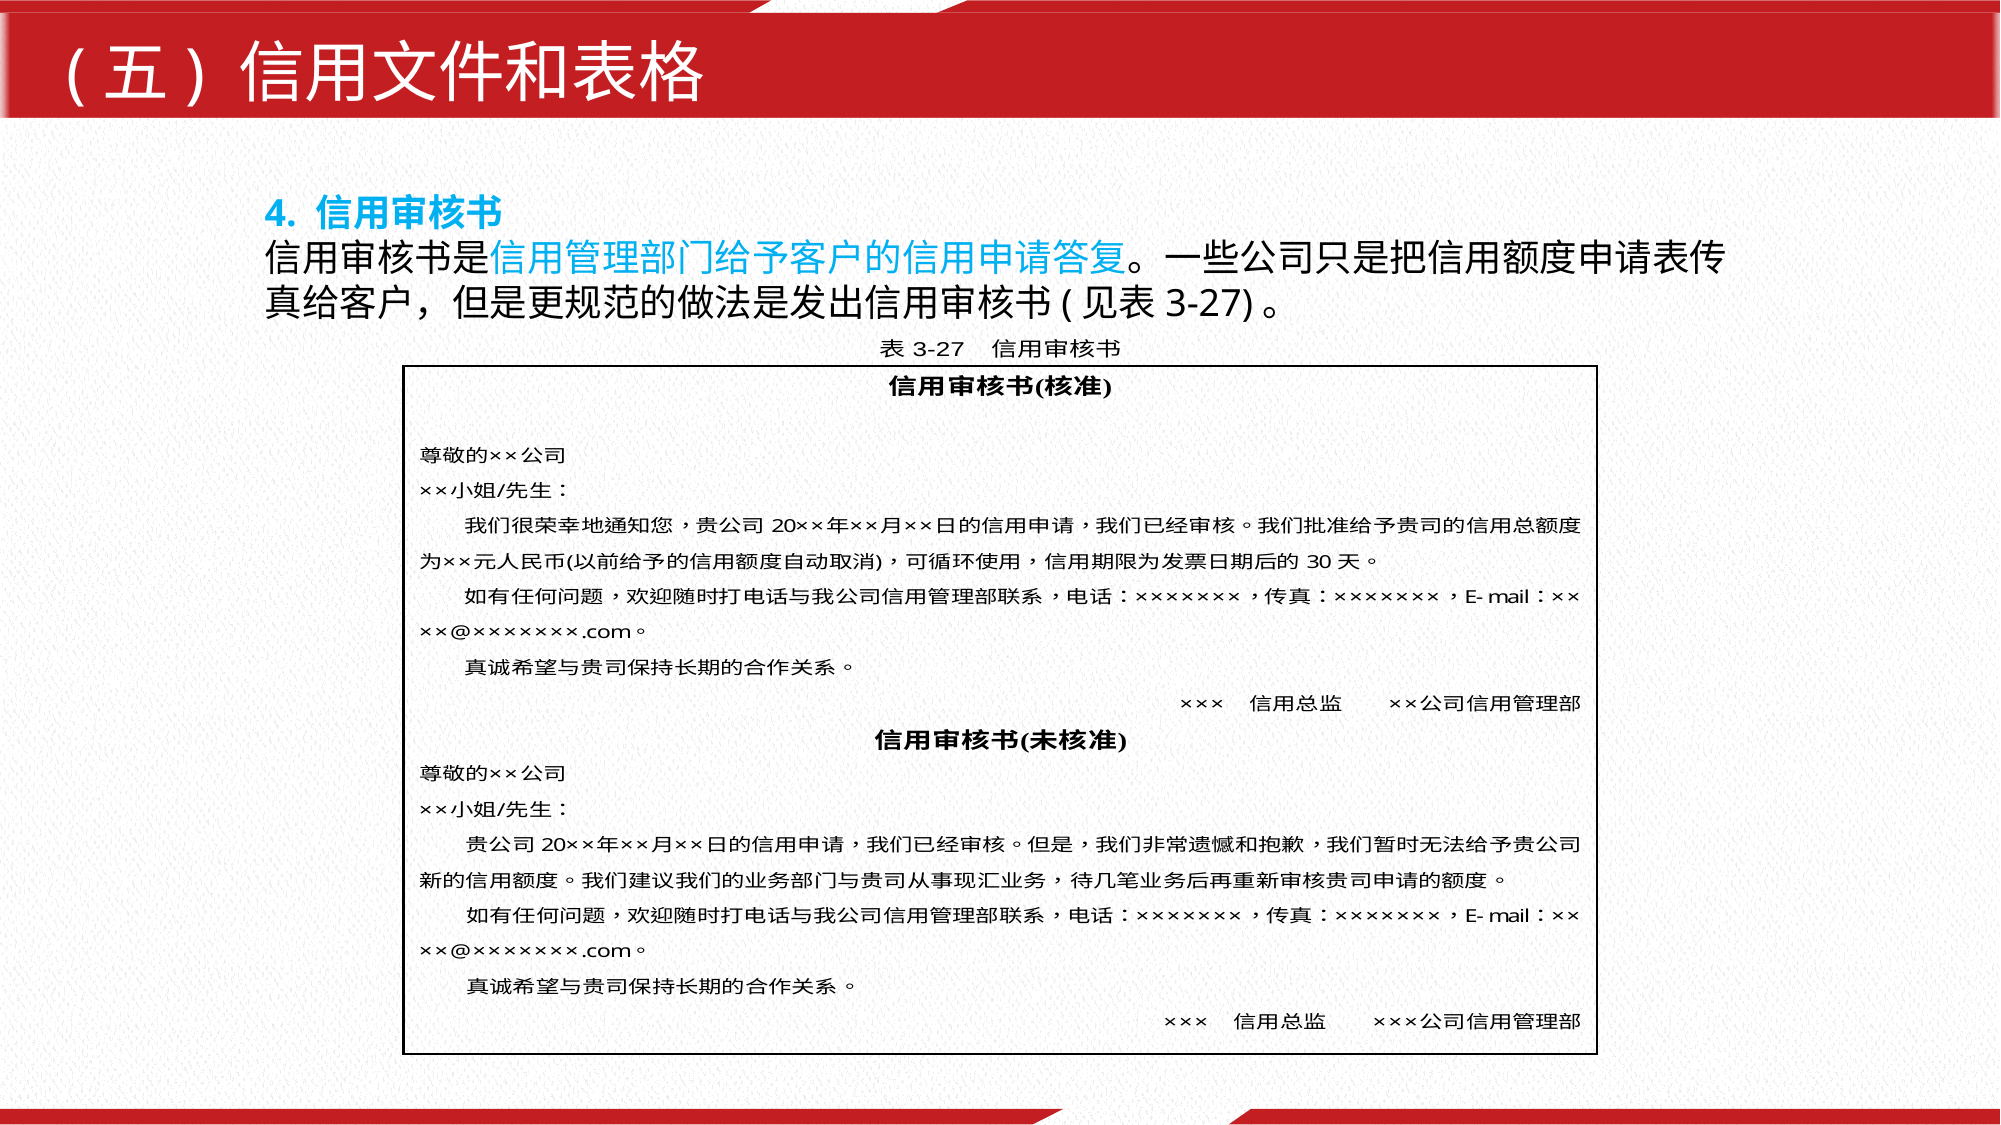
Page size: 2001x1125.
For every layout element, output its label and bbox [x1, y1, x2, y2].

text_box [0, 0, 2000, 12]
text_box [0, 118, 2000, 1125]
picture [0, 12, 2000, 118]
text_box [249, 181, 1750, 1060]
